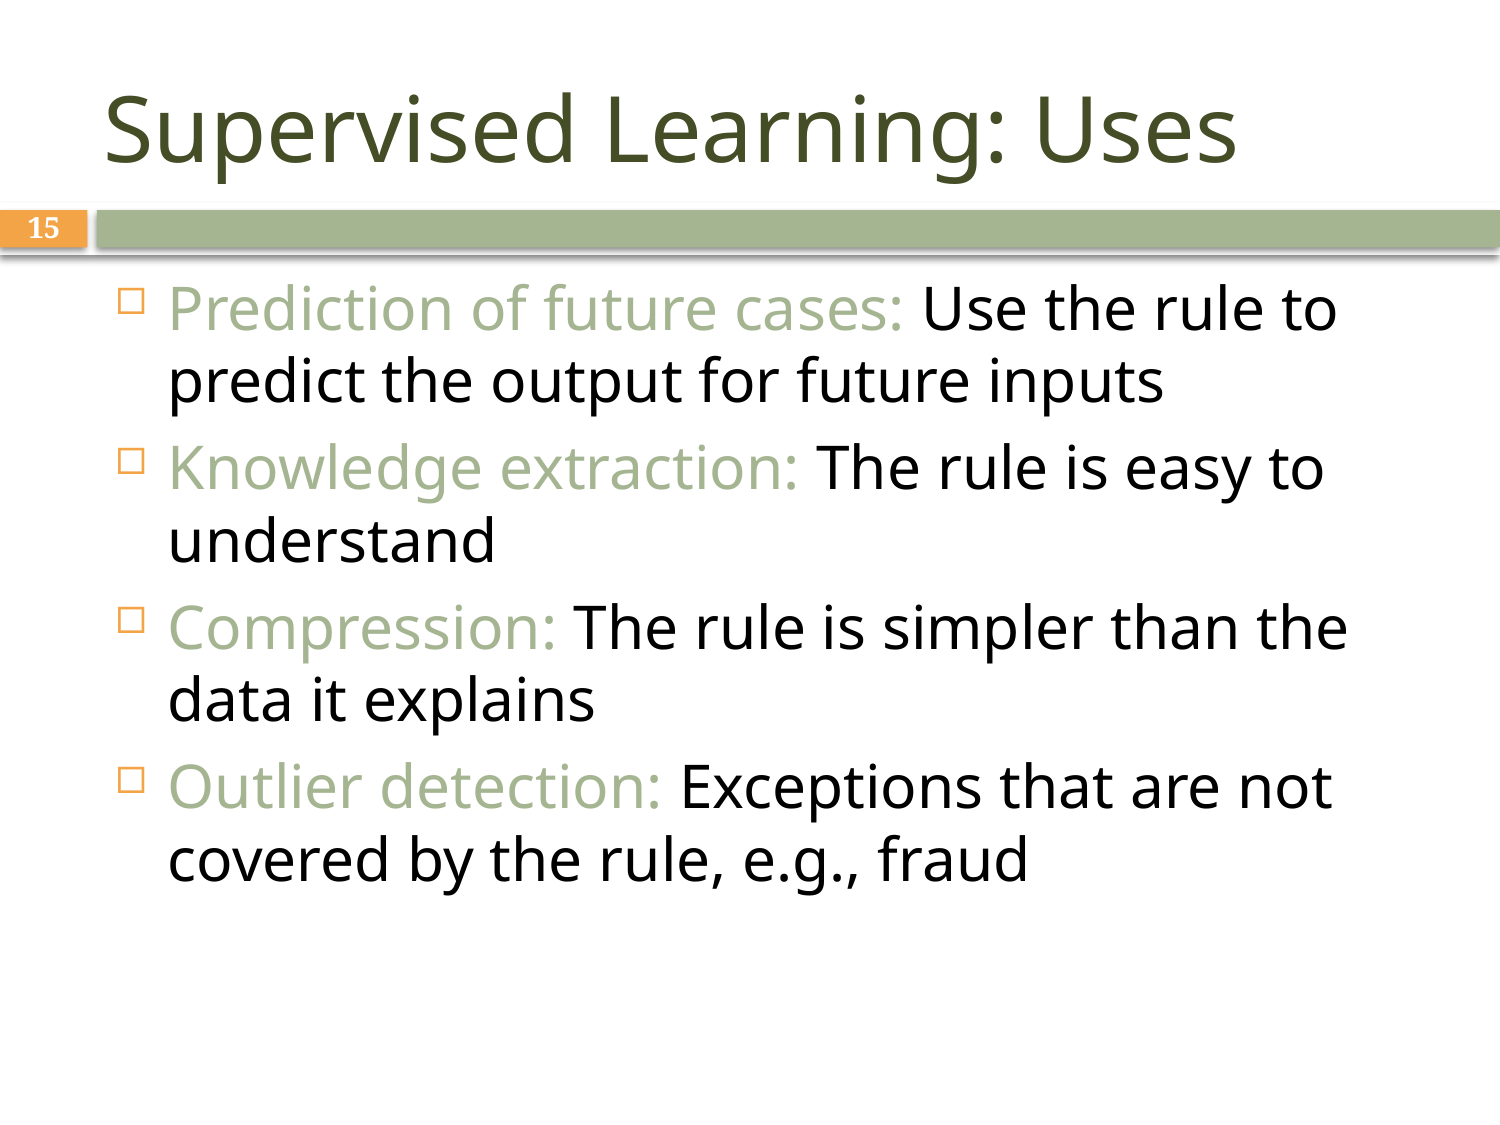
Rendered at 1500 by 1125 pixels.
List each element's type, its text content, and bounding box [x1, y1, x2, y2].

slide_number 15 [0, 208, 88, 249]
title Supervised Learning: Uses [88, 54, 1439, 197]
list Prediction of future cases: Use the rule to predict the output for future inputs Knowledge extraction: The rule is easy to understand Compression: The rule is simpler than the data it explains Outlier detection: Exceptions that are not covered by the rule, e.g., fraud [100, 262, 1438, 1000]
